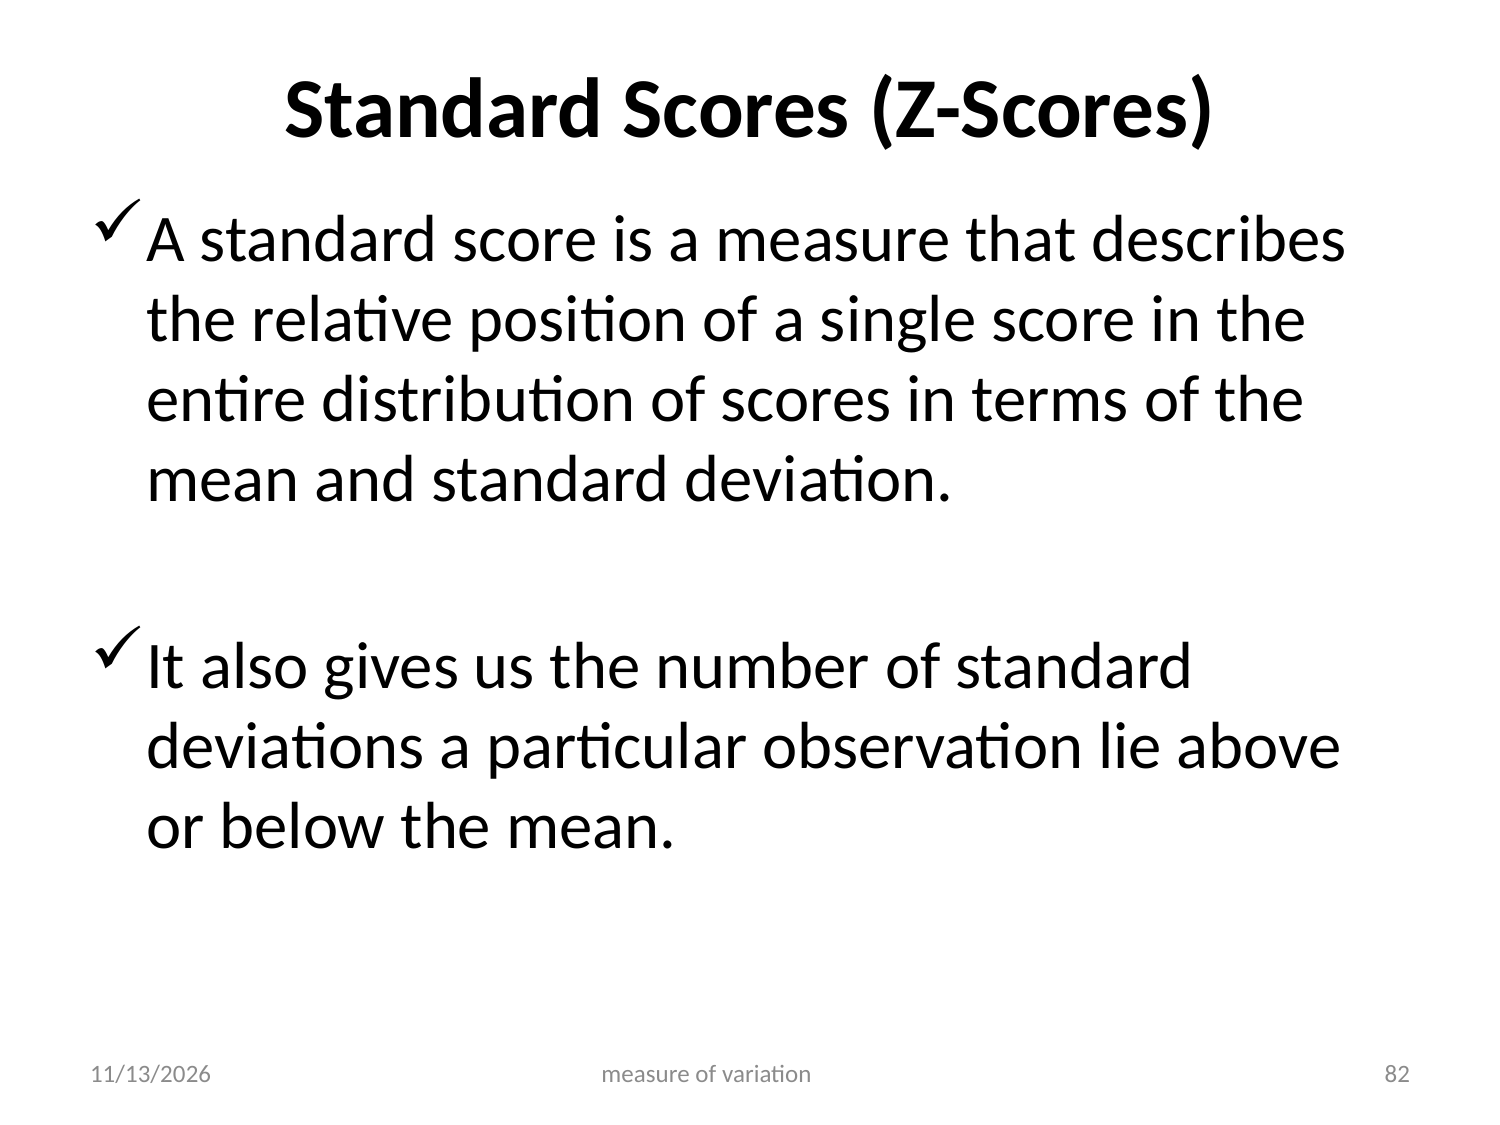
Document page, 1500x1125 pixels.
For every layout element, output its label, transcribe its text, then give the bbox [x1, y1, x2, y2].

footer measure of variation [512, 1042, 988, 1103]
slide_number 82 [1074, 1042, 1425, 1103]
list A standard score is a measure that describes the relative position of a single score in the entire distribution of scores in terms of the mean and standard deviation. It also gives us the number of standard deviations a particular observation lie above or below the mean. [75, 187, 1425, 1005]
title Standard Scores (Z-Scores) [75, 45, 1425, 163]
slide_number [75, 1042, 425, 1103]
